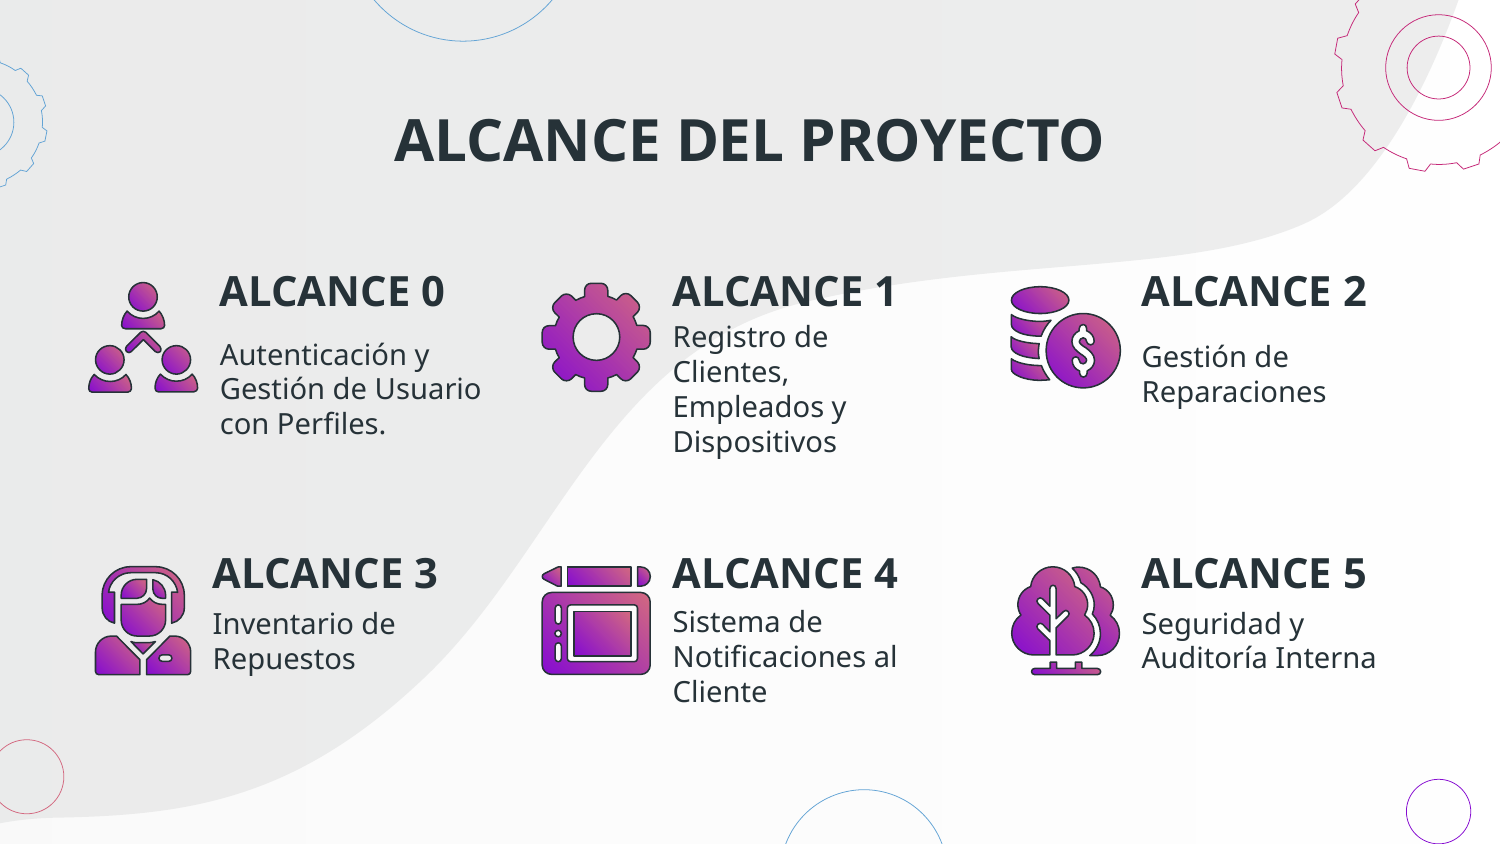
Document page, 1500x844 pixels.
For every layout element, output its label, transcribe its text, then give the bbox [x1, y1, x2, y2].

title ALCANCE 4 [657, 546, 958, 598]
subtitle Sistema de Notificaciones al Cliente [657, 605, 958, 707]
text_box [88, 282, 198, 393]
title ALCANCE 3 [197, 546, 498, 598]
title ALCANCE 2 [1126, 264, 1427, 316]
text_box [1011, 566, 1120, 675]
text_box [1010, 286, 1121, 389]
subtitle Gestión de Reparaciones [1126, 322, 1427, 424]
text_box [541, 566, 651, 675]
subtitle Registro de Clientes, Empleados y Dispositivos [657, 322, 958, 454]
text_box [95, 566, 191, 675]
subtitle Autenticación y Gestión de Usuario con Perfiles. [204, 322, 505, 454]
subtitle Inventario de Repuestos [197, 605, 498, 675]
text_box [542, 283, 651, 392]
title ALCANCE 0 [204, 264, 505, 316]
subtitle Seguridad y Auditoría Interna [1126, 605, 1427, 675]
title ALCANCE 1 [657, 264, 958, 316]
title ALCANCE 5 [1126, 546, 1427, 598]
title ALCANCE DEL PROYECTO [116, 107, 1383, 168]
